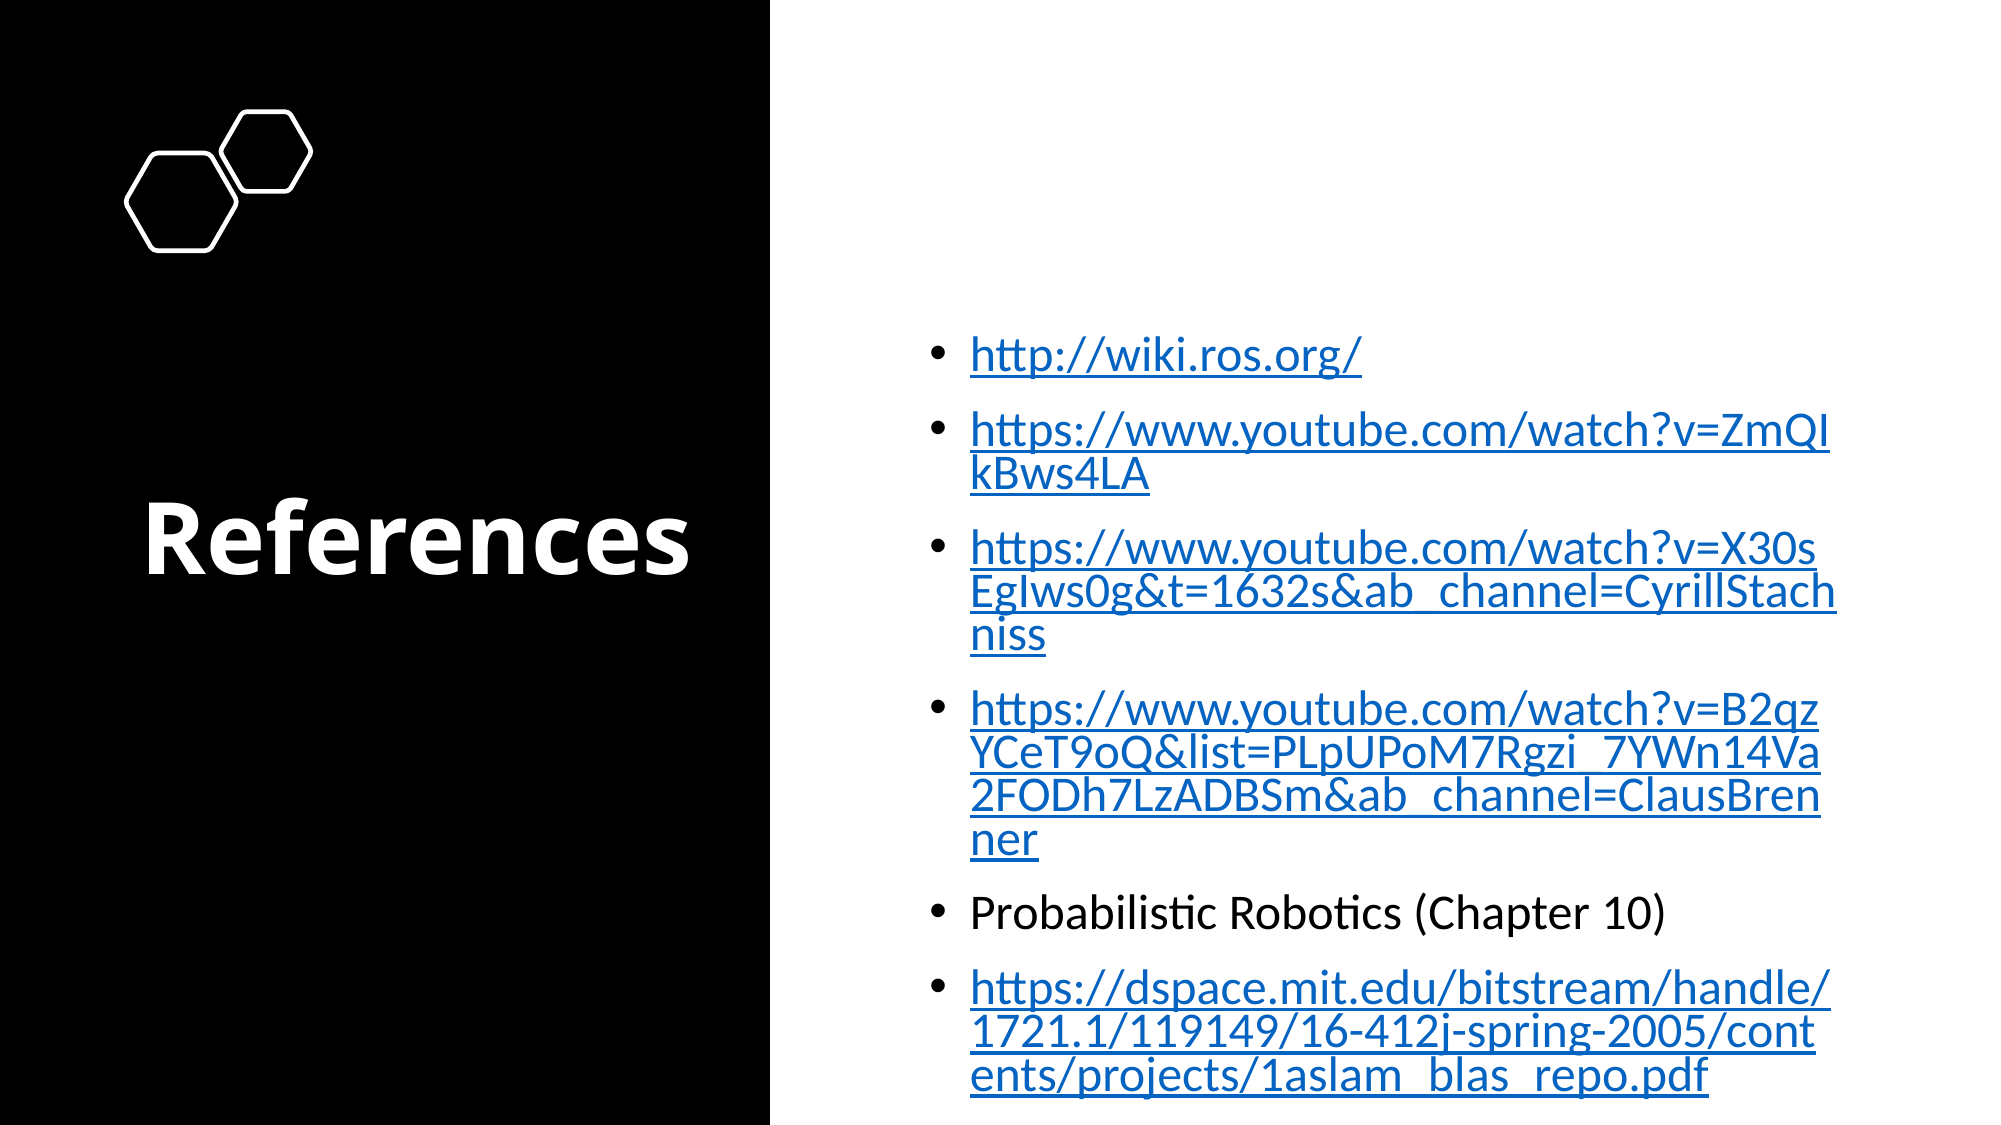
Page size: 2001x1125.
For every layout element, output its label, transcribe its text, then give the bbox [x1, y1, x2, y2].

text_box [0, 0, 771, 1125]
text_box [125, 111, 311, 251]
title References [125, 191, 714, 894]
list http://wiki.ros.org/ https://www.youtube.com/watch?v=ZmQIkBws4LA https://www.youtube.com/watch?v=X30sEgIws0g&t=1632s&ab_channel=CyrillStachniss https://www.youtube.com/watch?v=B2qzYCeT9oQ&list=PLpUPoM7Rgzi_7YWn14Va2FODh7LzADBSm&ab_channel=ClausBrenner Probabilistic Robotics (Chapter 10) https://dspace.mit.edu/bitstream/handle/1721.1/119149/16-412j-spring-2005/contents/projects/1aslam_blas_repo.pdf [914, 191, 1853, 894]
text_box [771, 0, 2000, 1125]
